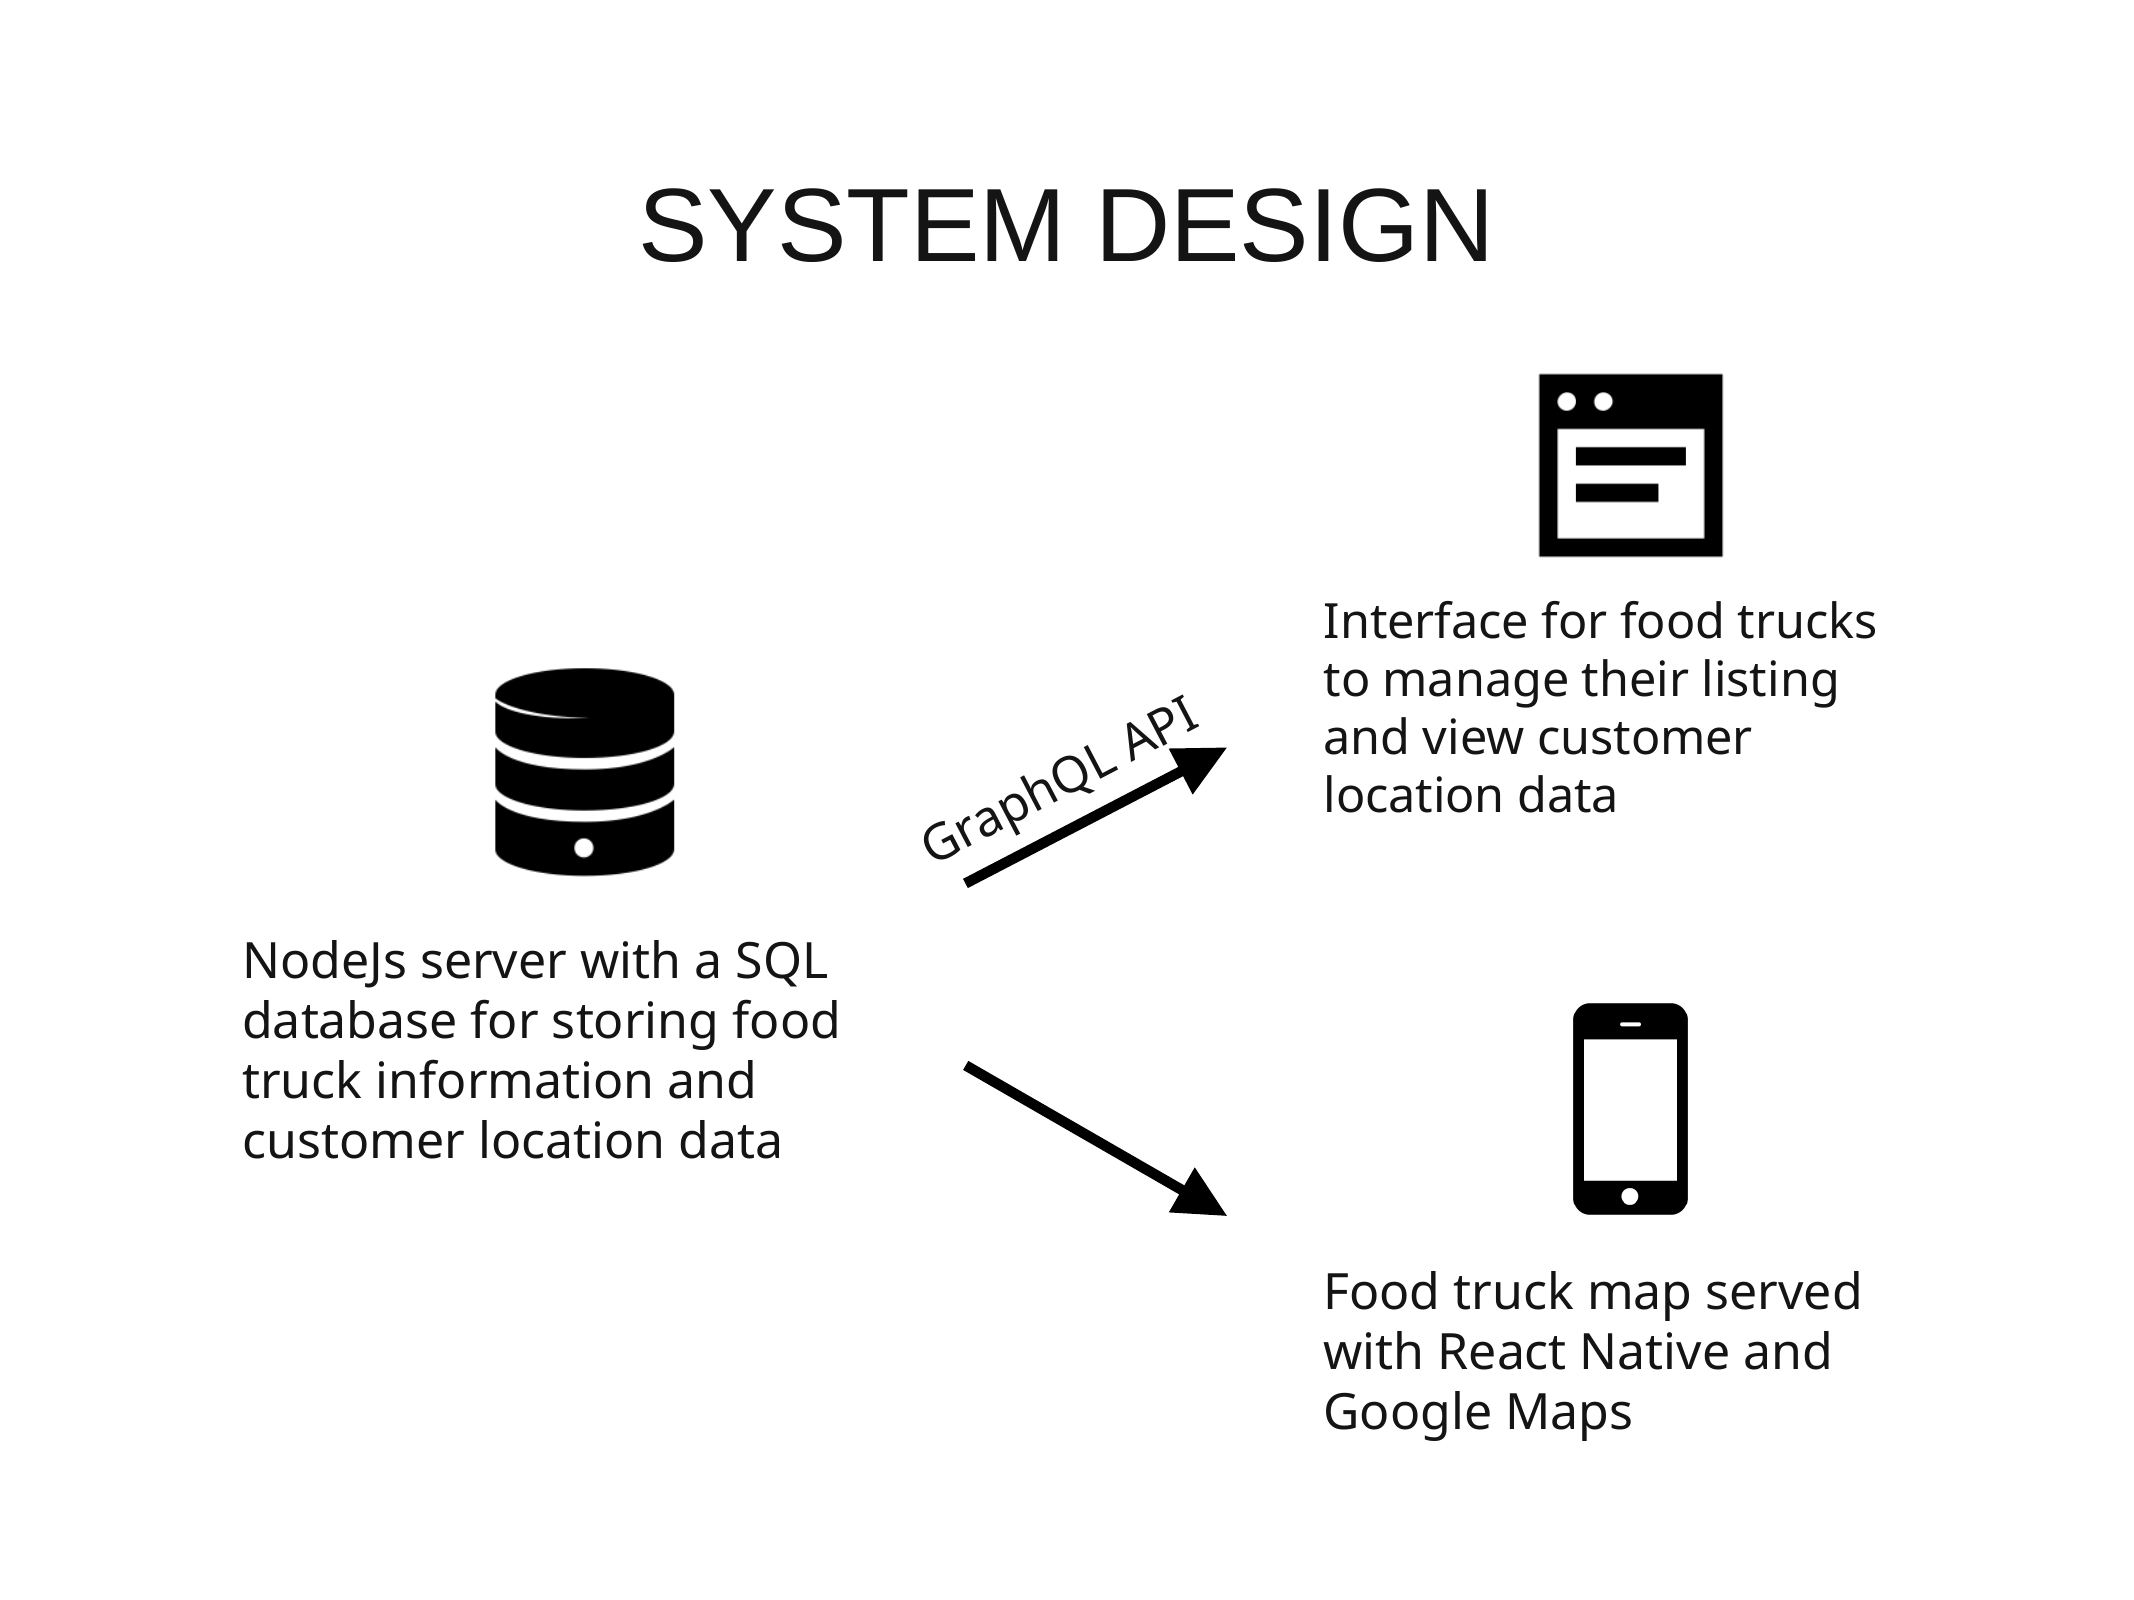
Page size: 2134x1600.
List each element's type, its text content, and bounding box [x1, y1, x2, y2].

text_box SYSTEM DESIGN [0, 130, 2134, 291]
text_box NodeJs server with a SQL database for storing food truck information and customer location data [233, 902, 942, 1194]
picture [456, 642, 720, 906]
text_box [965, 1065, 1228, 1217]
picture [1499, 977, 1763, 1241]
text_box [965, 747, 1227, 884]
text_box GraphQL API [1001, 645, 1244, 751]
text_box Interface for food trucks to manage their listing and view customer location data [1315, 596, 1927, 816]
text_box GraphQL API [890, 766, 964, 903]
picture [1521, 356, 1741, 576]
text_box Food truck map served with React Native and Google Maps [1315, 1239, 1927, 1459]
